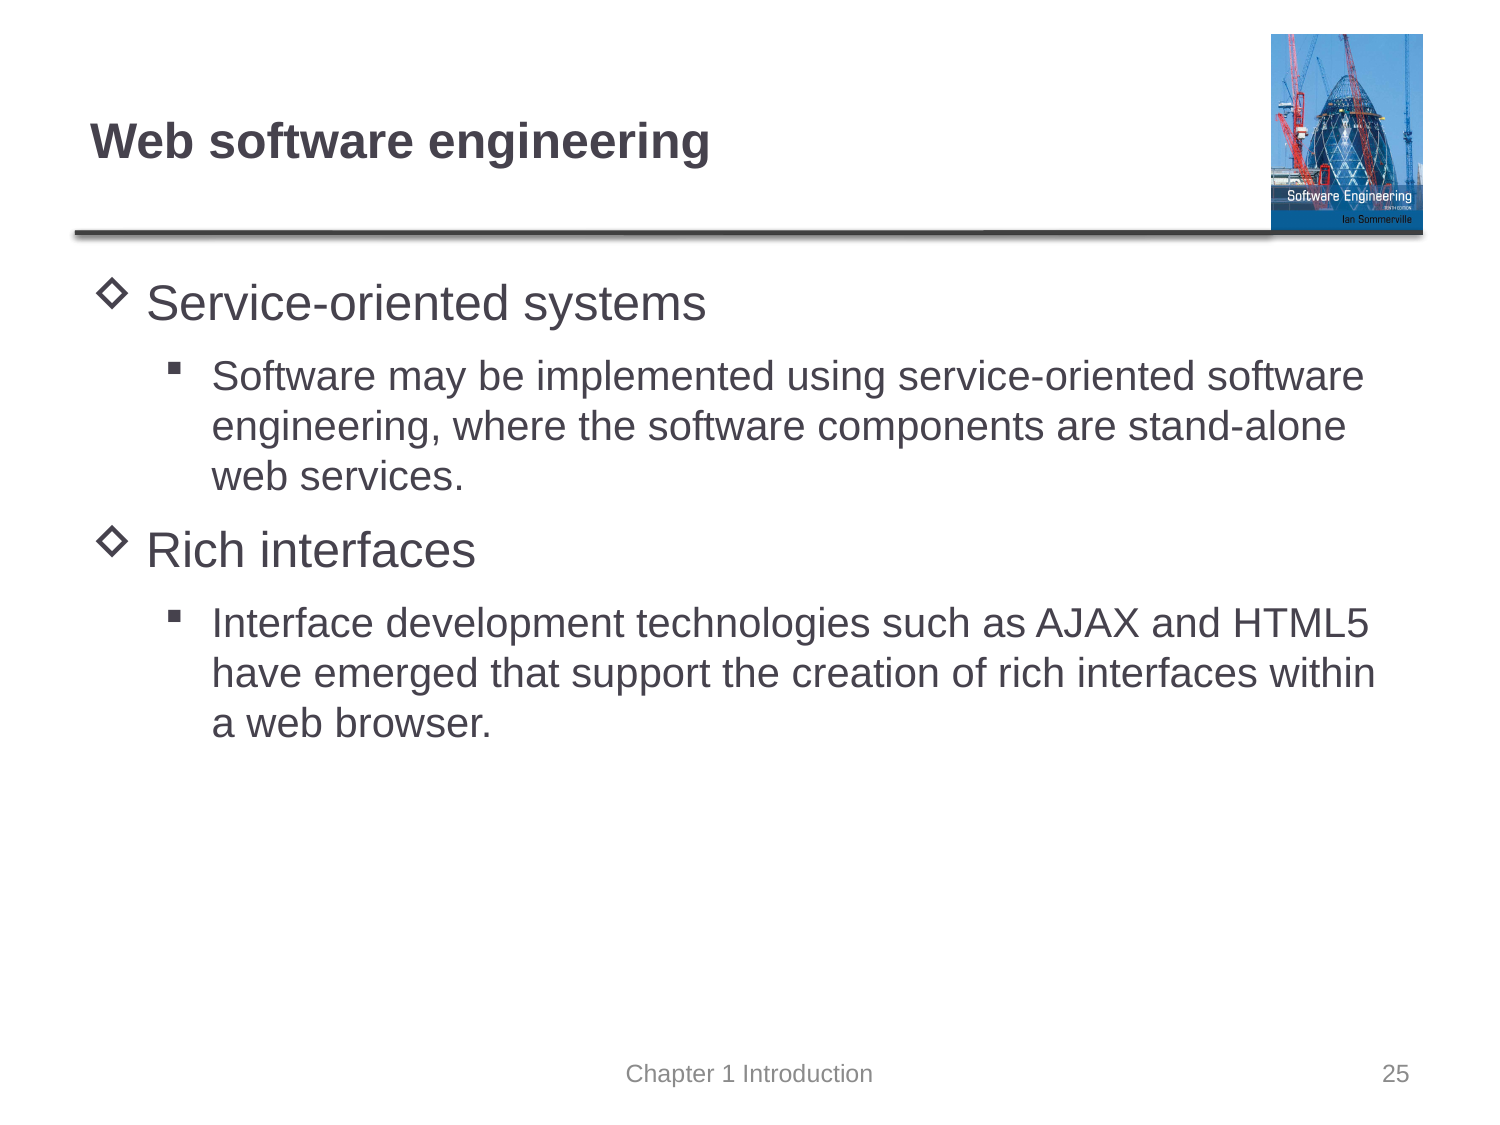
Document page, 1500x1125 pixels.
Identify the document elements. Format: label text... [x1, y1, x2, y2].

picture [1271, 34, 1423, 230]
list Service-oriented systems Software may be implemented using service-oriented software engineering, where the software components are stand-alone web services. Rich interfaces Interface development technologies such as AJAX and HTML5 have emerged that support the creation of rich interfaces within a web browser. [75, 262, 1425, 1005]
footer Chapter 1 Introduction [512, 1042, 988, 1103]
slide_number 25 [1074, 1042, 1425, 1103]
title Web software engineering [74, 44, 1272, 233]
